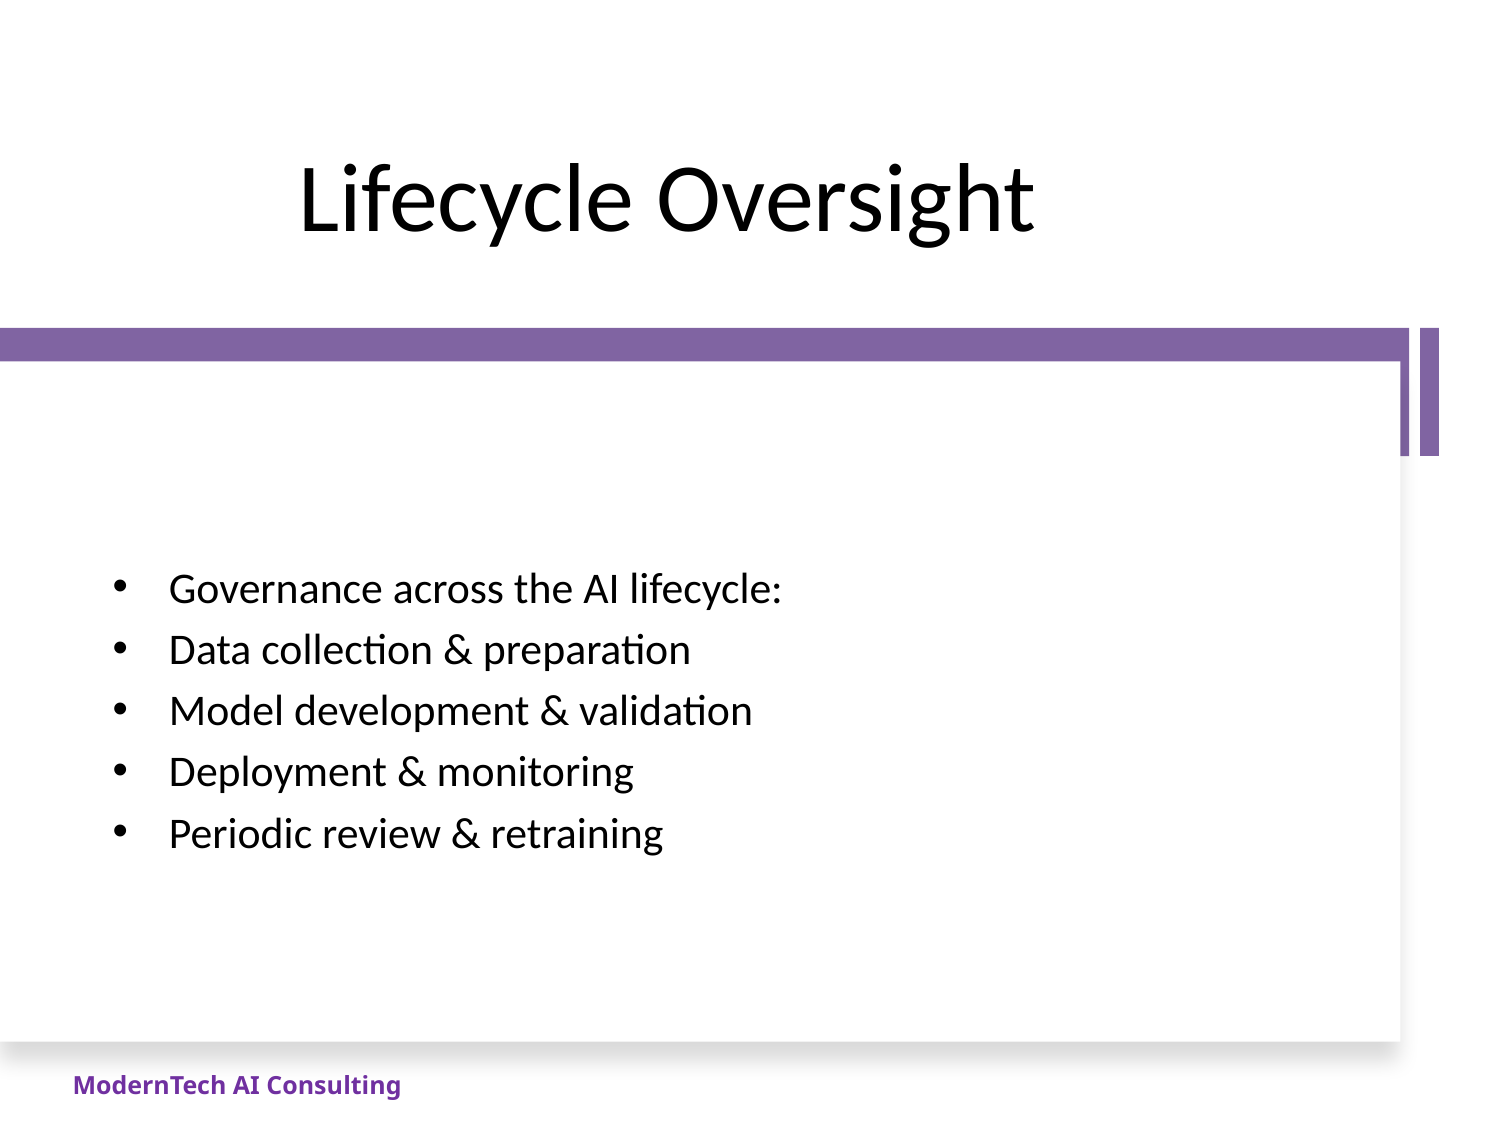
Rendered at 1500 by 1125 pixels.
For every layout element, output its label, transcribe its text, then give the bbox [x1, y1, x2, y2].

title Lifecycle Oversight [99, 63, 1236, 259]
list Governance across the AI lifecycle: Data collection & preparation Model development & validation Deployment & monitoring Periodic review & retraining [97, 426, 1346, 990]
